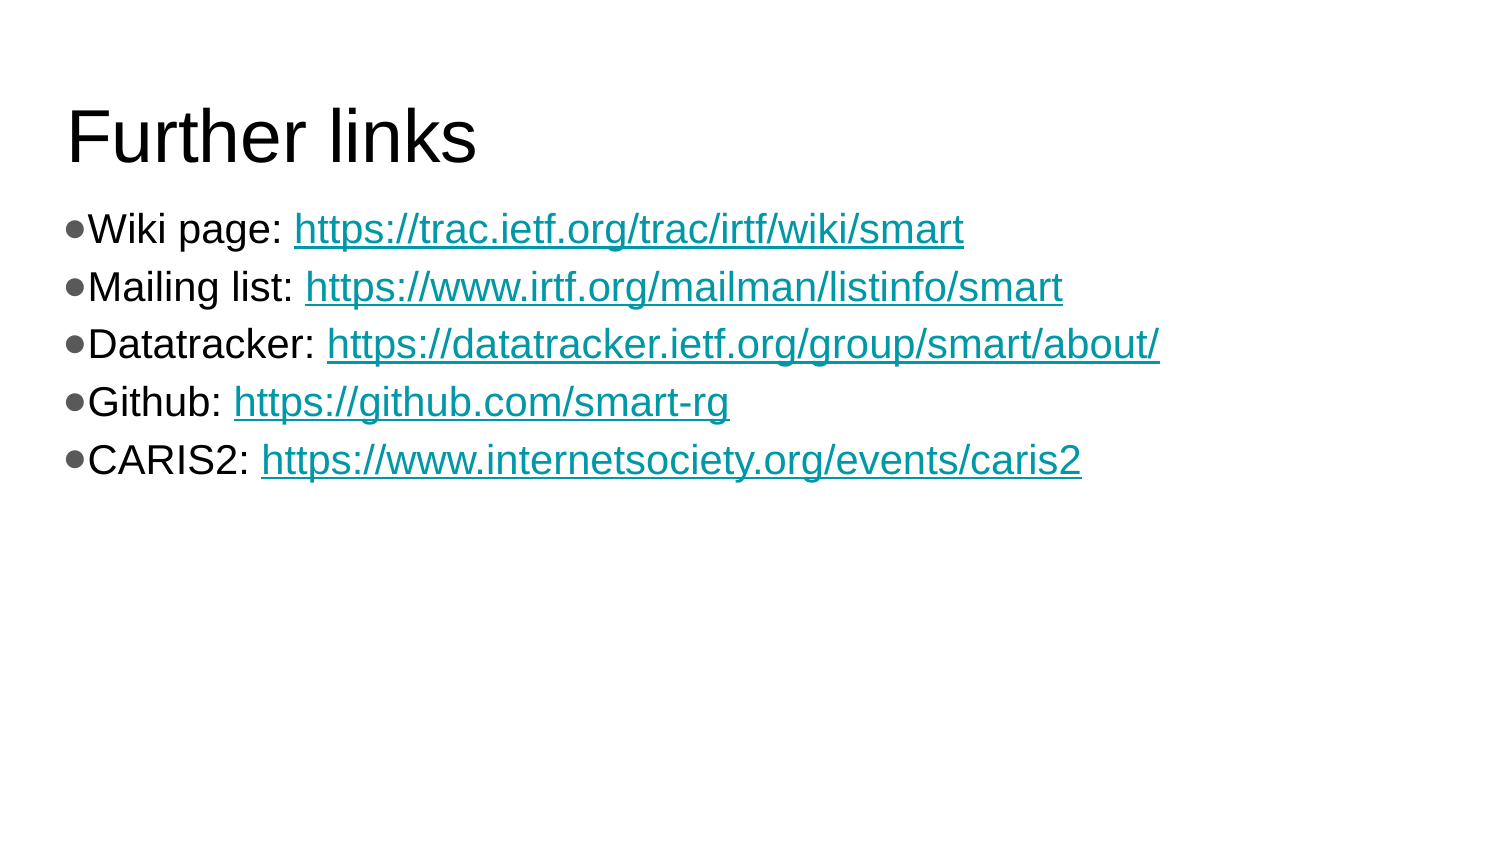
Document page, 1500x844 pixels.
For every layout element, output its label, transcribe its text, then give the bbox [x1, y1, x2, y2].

list Wiki page: https://trac.ietf.org/trac/irtf/wiki/smart Mailing list: https://www.irtf.org/mailman/listinfo/smart Datatracker: https://datatracker.ietf.org/group/smart/about/ Github: https://github.com/smart-rg CARIS2: https://www.internetsociety.org/events/caris2 [51, 189, 1449, 750]
title Further links [51, 72, 1449, 167]
